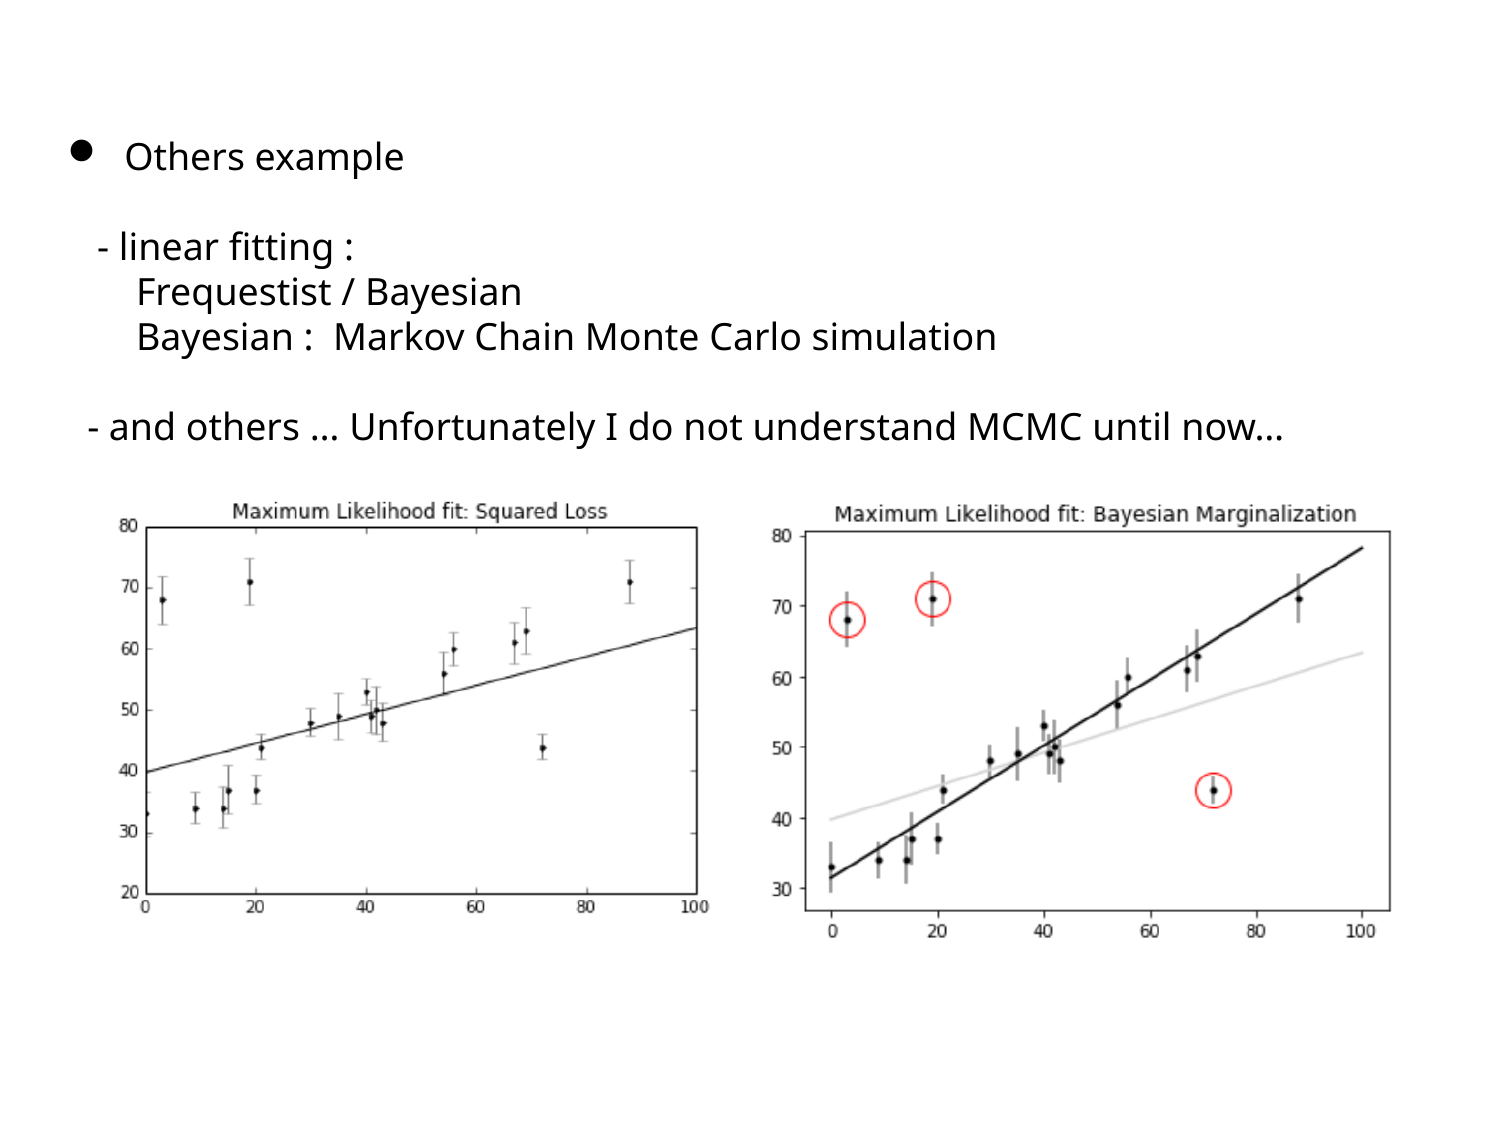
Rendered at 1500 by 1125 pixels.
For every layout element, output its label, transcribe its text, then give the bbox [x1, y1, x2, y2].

picture [100, 491, 720, 949]
text_box Others example - linear fitting : Frequestist / Bayesian Bayesian : Markov Chain Monte Carlo simulation - and others … Unfortunately I do not understand MCMC until now… [53, 125, 1417, 546]
picture [761, 491, 1418, 962]
